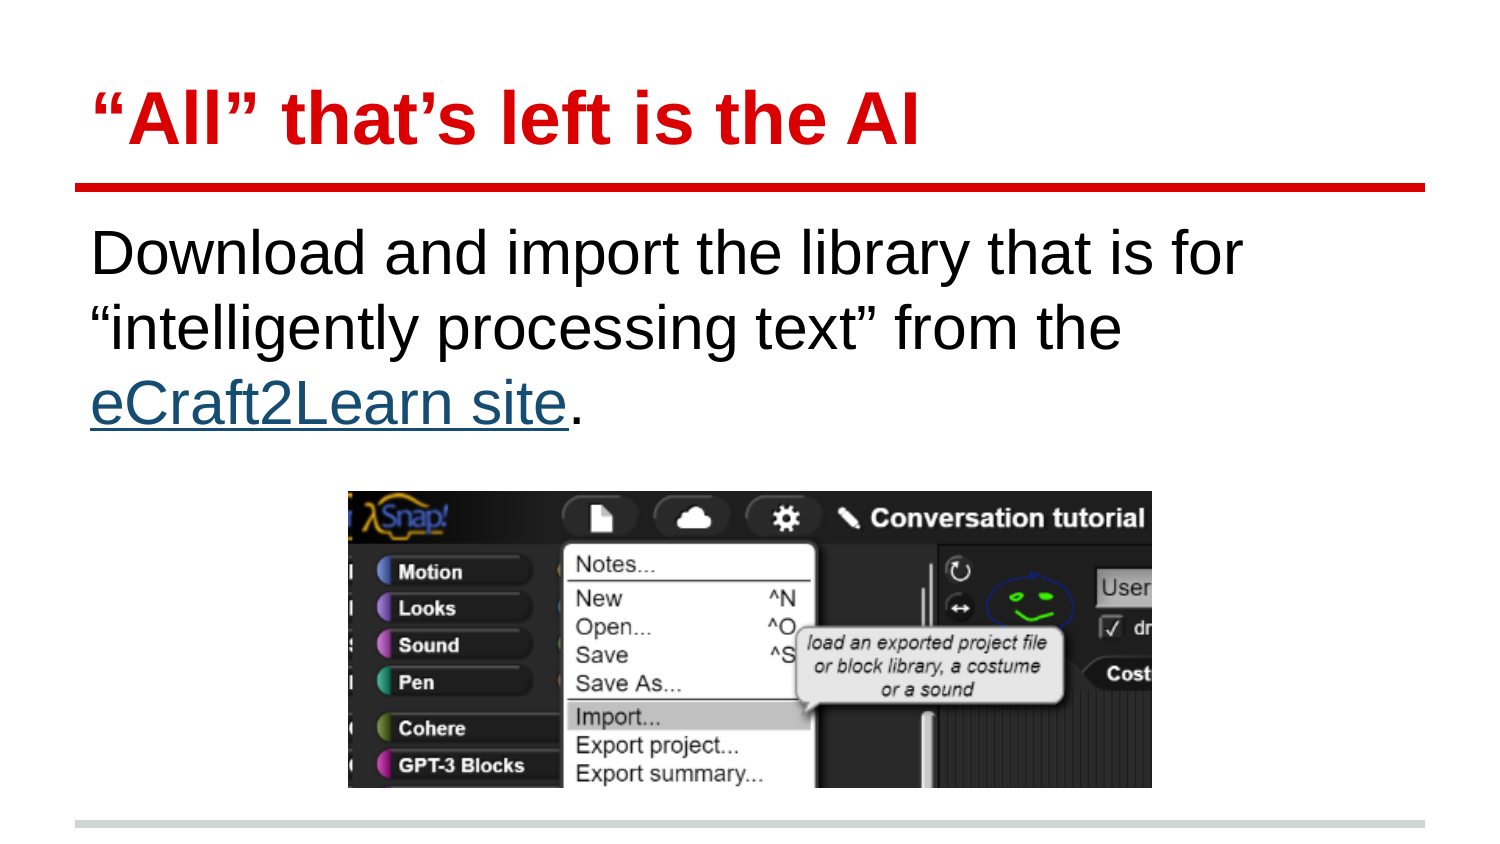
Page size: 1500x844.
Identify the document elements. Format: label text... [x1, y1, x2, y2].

list Download and import the library that is for “intelligently processing text” from the eCraft2Learn site. [75, 196, 1425, 808]
picture [348, 490, 1152, 789]
title “All” that’s left is the AI [75, 33, 1425, 175]
